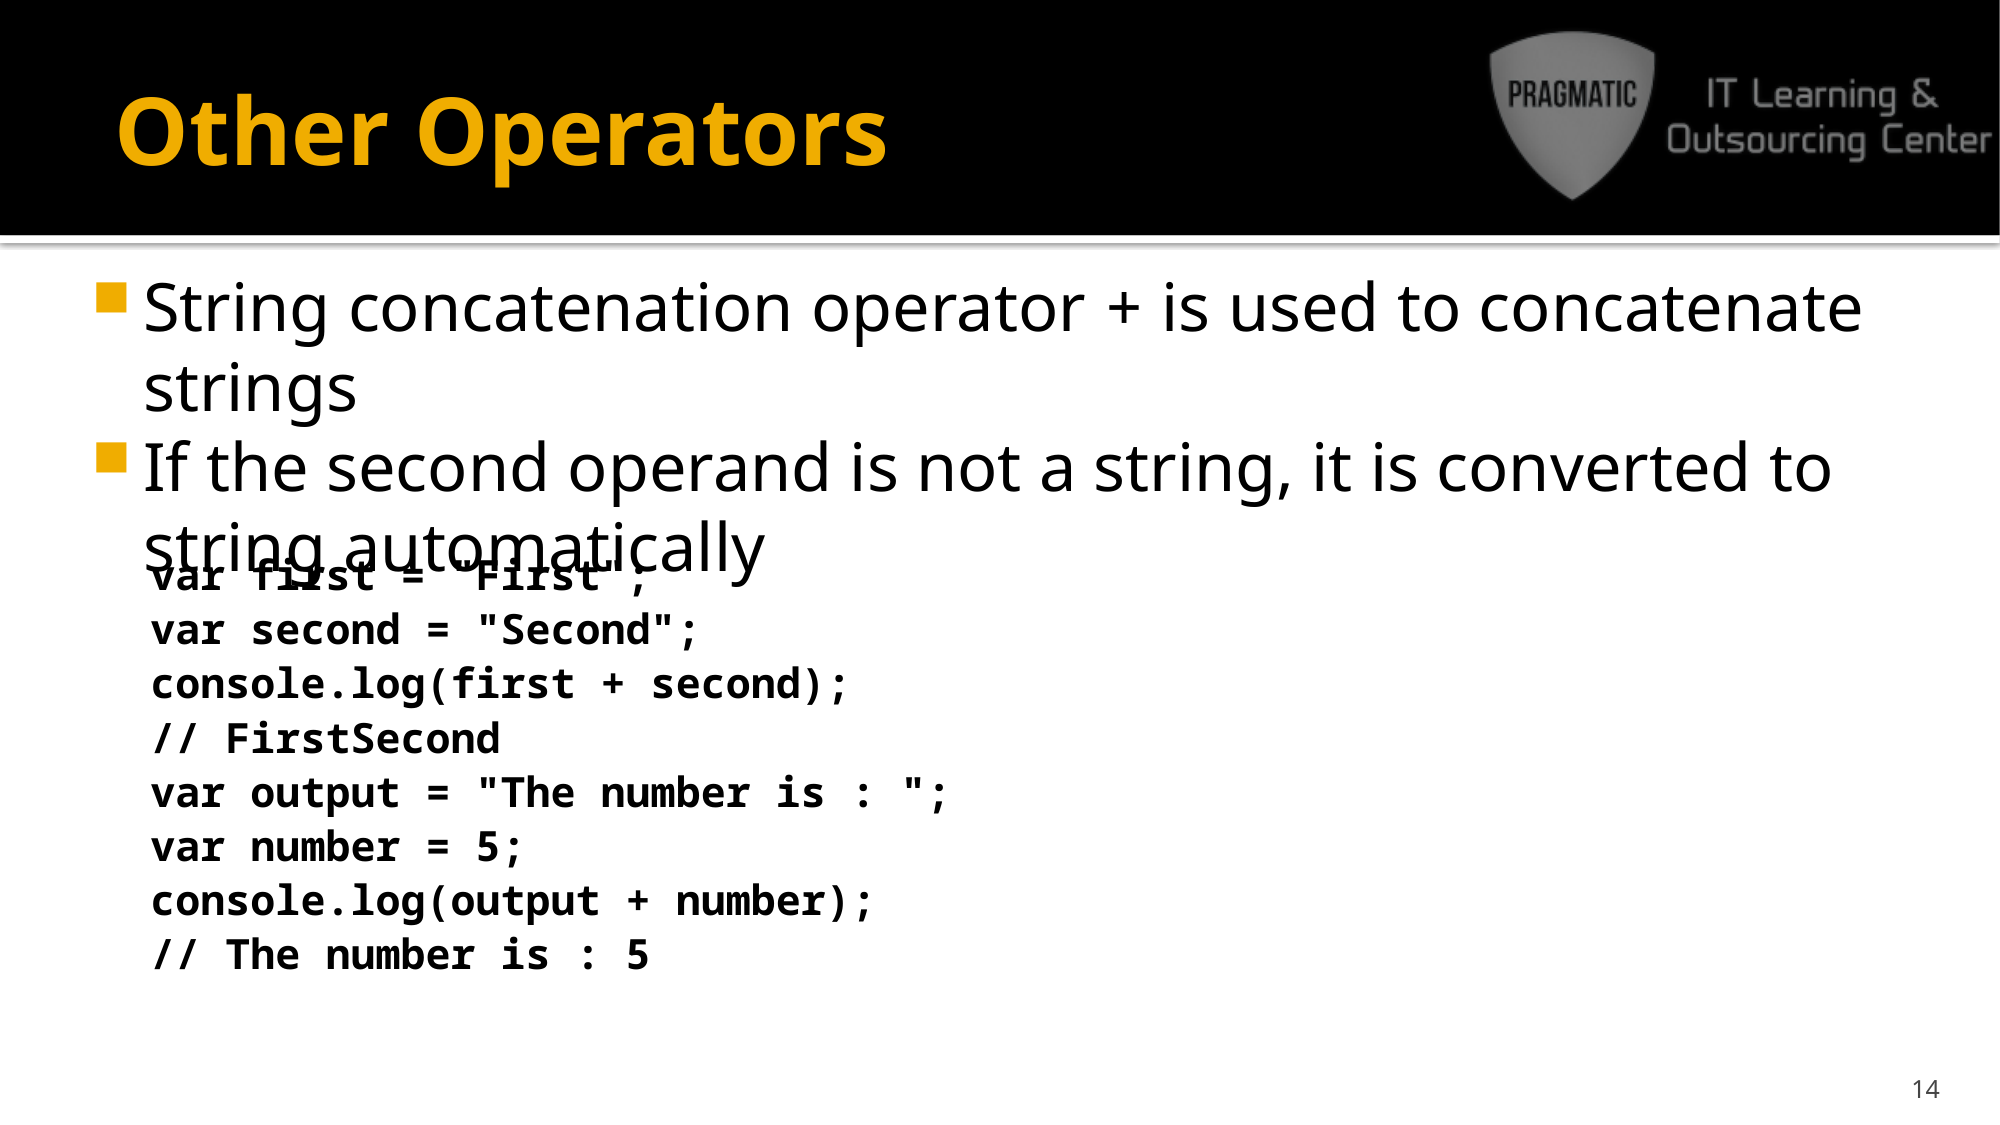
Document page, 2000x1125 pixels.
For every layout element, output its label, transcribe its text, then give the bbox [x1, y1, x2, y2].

slide_number 14 [1794, 1062, 1955, 1108]
text_box var first = "First"; var second = "Second"; console.log(first + second); // FirstSecond var output = "The number is : "; var number = 5; console.log(output + number); // The number is : 5 [135, 537, 1364, 986]
list String concatenation operator + is used to concatenate strings If the second operand is not a string, it is converted to string automatically [62, 249, 1938, 1050]
picture [1484, 24, 2000, 207]
title Other Operators [99, 25, 1475, 231]
